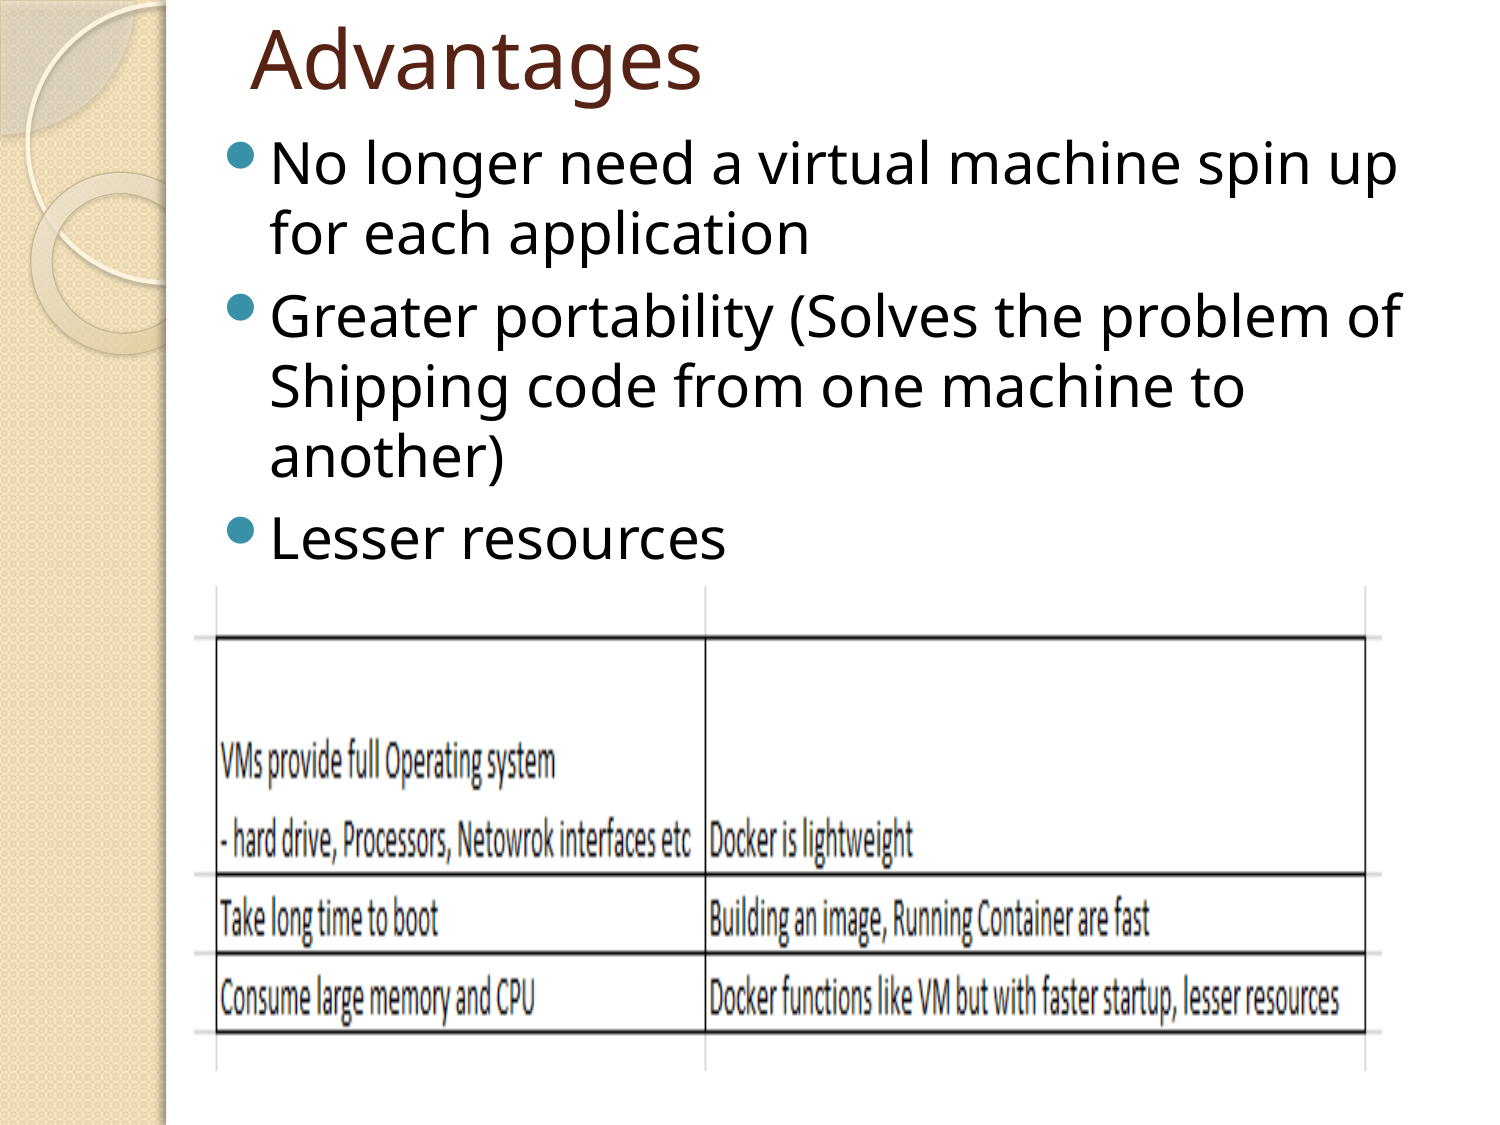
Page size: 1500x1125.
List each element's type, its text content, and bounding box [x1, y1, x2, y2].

list No longer need a virtual machine spin up for each application Greater portability (Solves the problem of Shipping code from one machine to another) Lesser resources Virtual Machines Vs Docker [194, 118, 1425, 1125]
title Advantages [235, 0, 1466, 114]
picture [194, 585, 1382, 1071]
